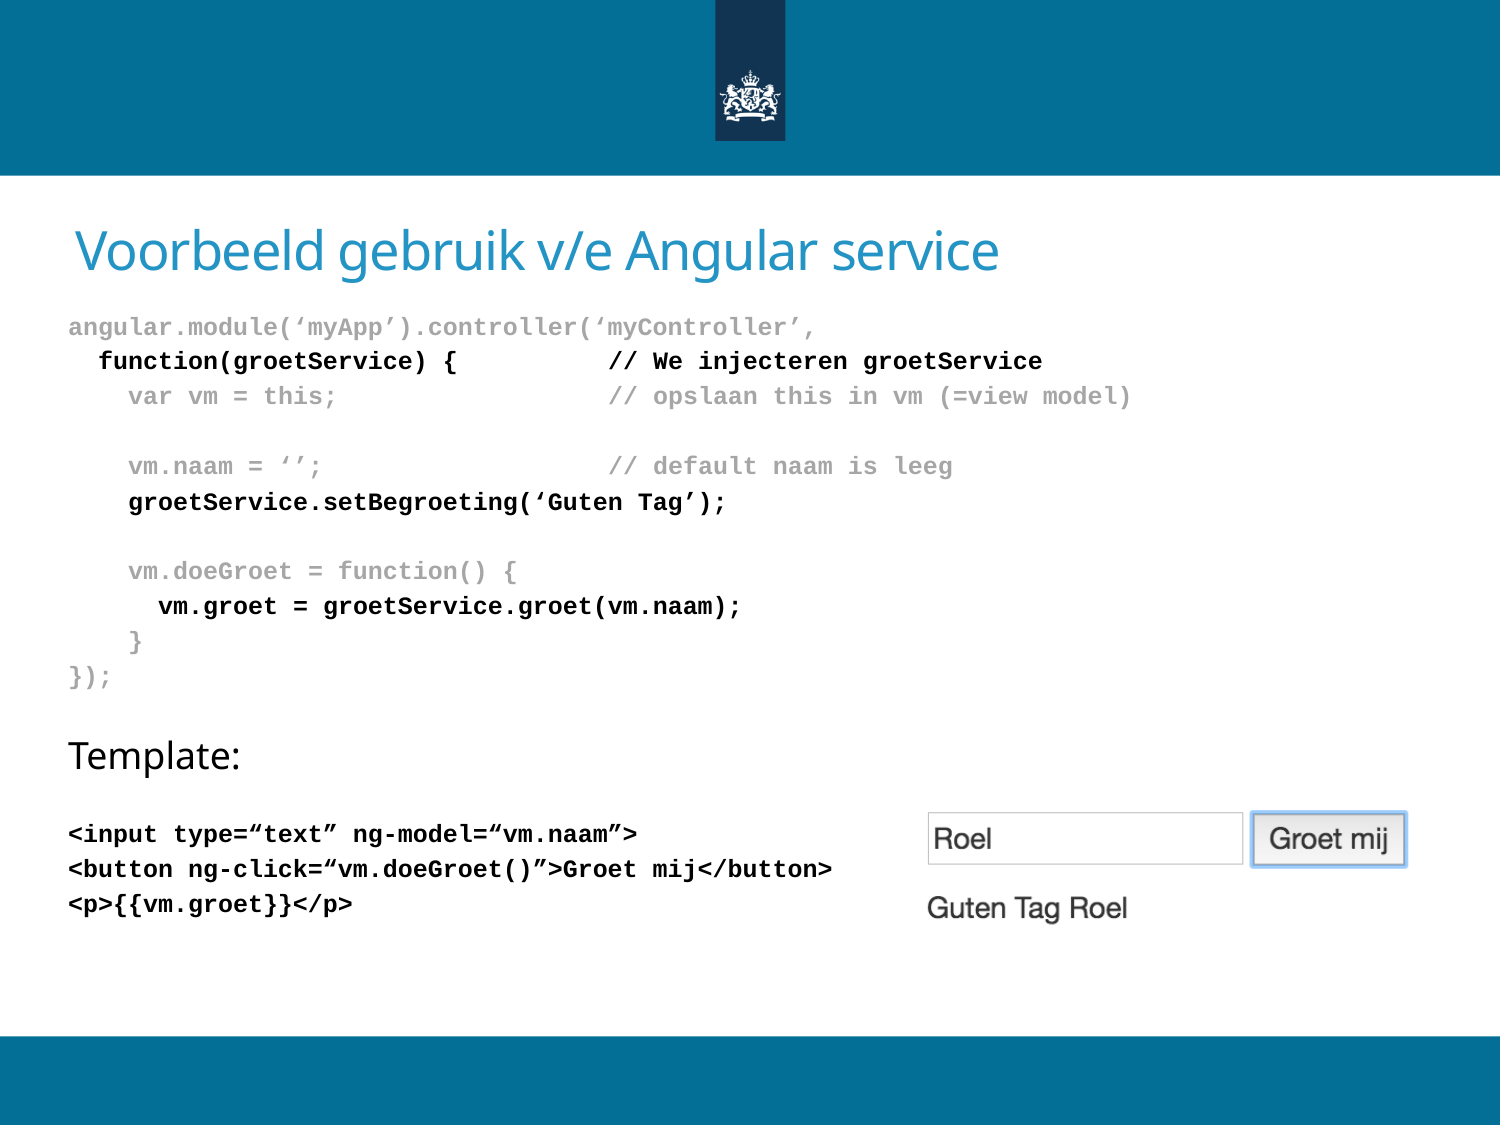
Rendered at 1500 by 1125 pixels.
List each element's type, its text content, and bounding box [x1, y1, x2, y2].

picture [716, 0, 784, 140]
title Voorbeeld gebruik v/e Angular service [60, 202, 1348, 296]
list angular.module(‘myApp’).controller(‘myController’, function(groetService) { // We injecteren groetService var vm = this; // opslaan this in vm (=view model) vm.naam = ‘’; // default naam is leeg groetService.setBegroeting(‘Guten Tag’); vm.doeGroet = function() { vm.groet = groetService.groet(vm.naam); } }); Template: <input type=“text” ng-model=“vm.naam”> <button ng-click=“vm.doeGroet()”>Groet mij</button> <p>{{vm.groet}}</p> [53, 302, 1343, 1035]
picture [906, 786, 1495, 1002]
